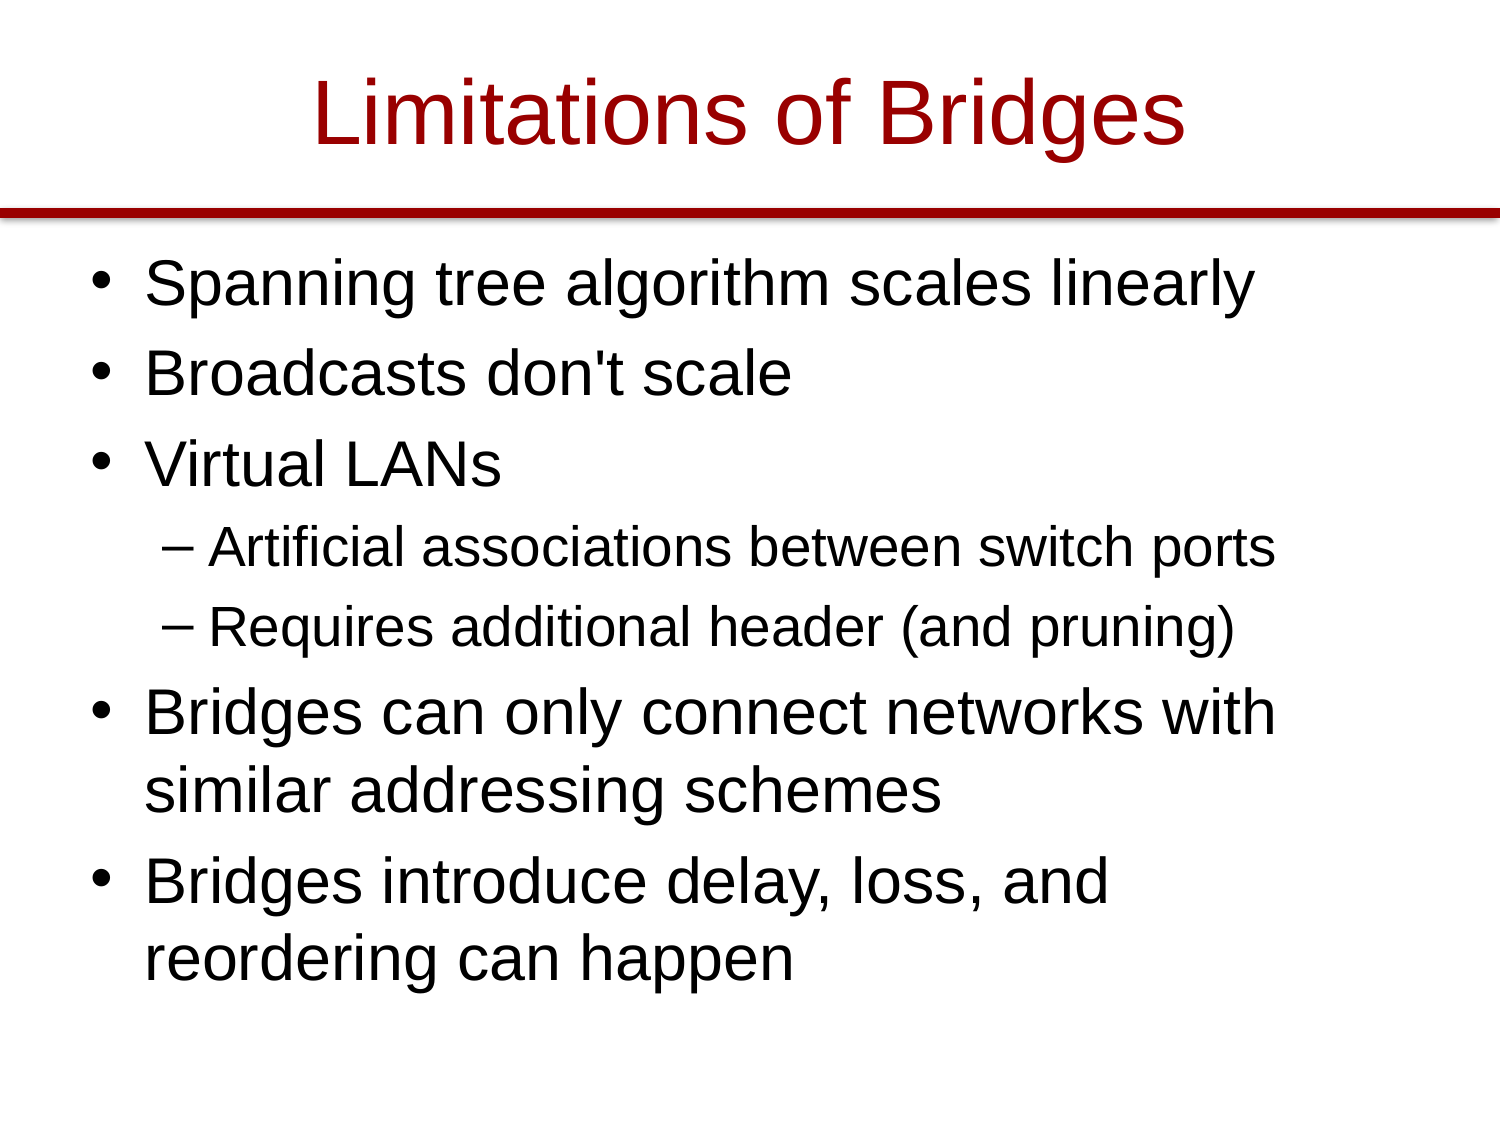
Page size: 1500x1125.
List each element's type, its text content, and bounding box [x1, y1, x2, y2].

list Spanning tree algorithm scales linearly Broadcasts don't scale Virtual LANs Artificial associations between switch ports Requires additional header (and pruning) Bridges can only connect networks with similar addressing schemes Bridges introduce delay, loss, and reordering can happen [75, 232, 1425, 1005]
title Limitations of Bridges [75, 13, 1425, 202]
